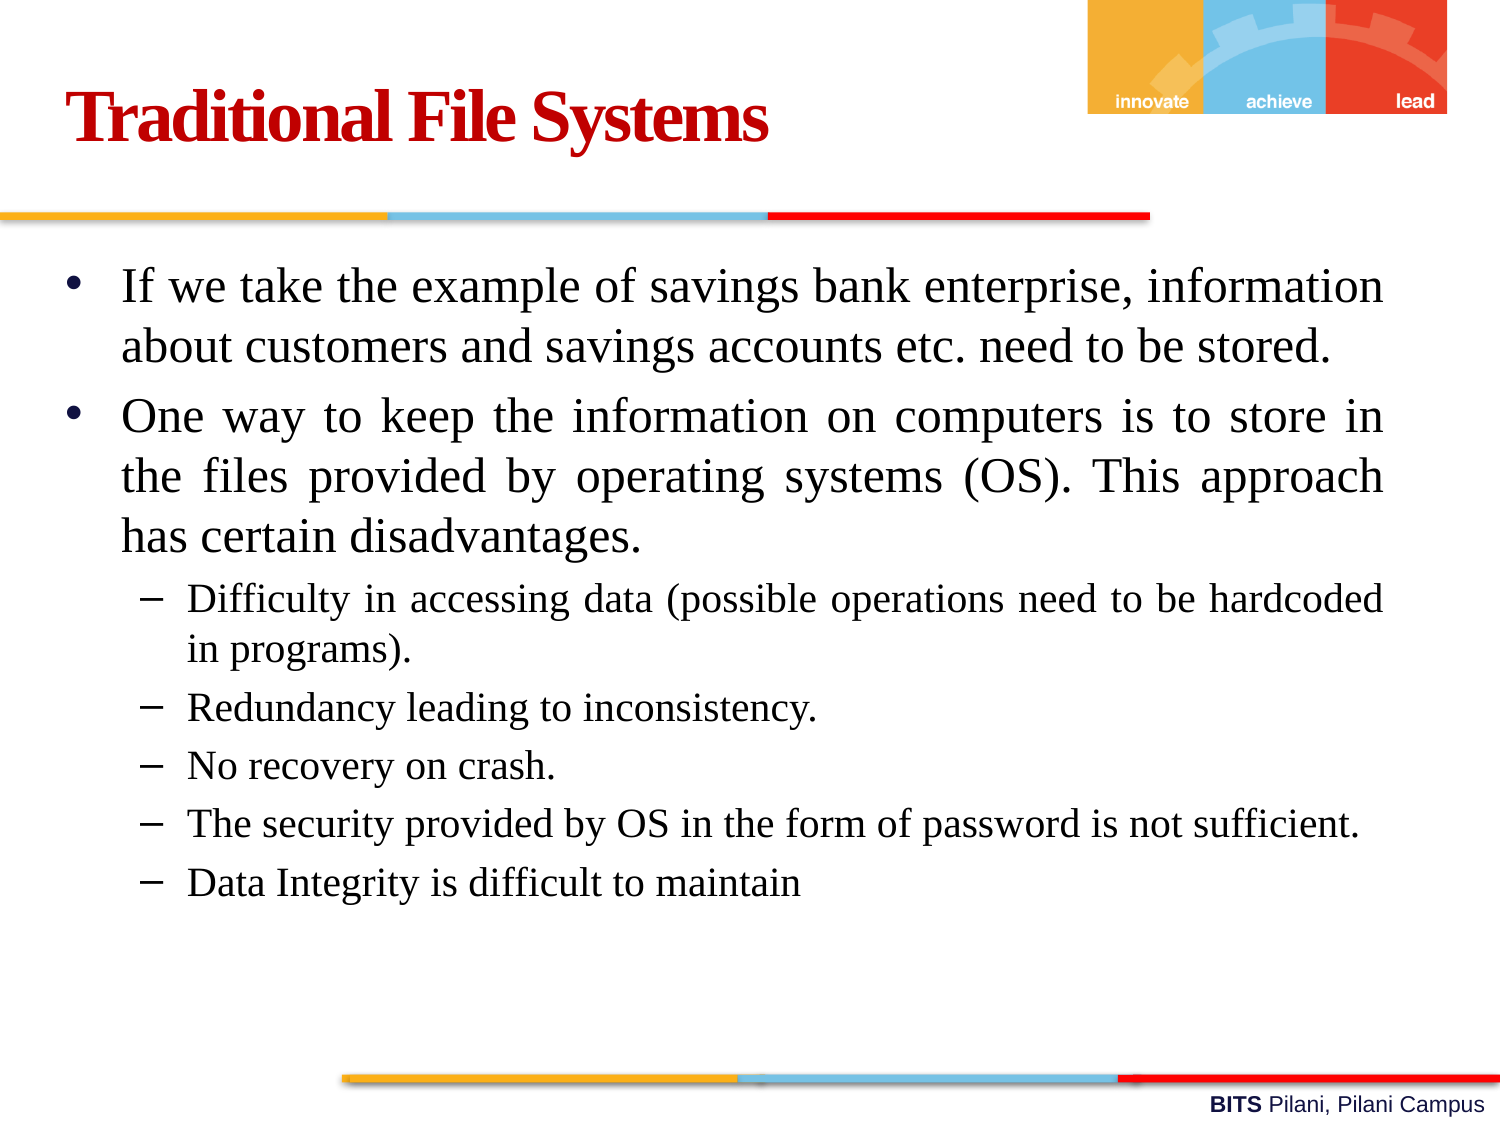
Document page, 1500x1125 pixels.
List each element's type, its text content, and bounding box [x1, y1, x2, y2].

picture [1087, 0, 1448, 114]
list If we take the example of savings bank enterprise, information about customers and savings accounts etc. need to be stored. One way to keep the information on computers is to store in the files provided by operating systems (OS). This approach has certain disadvantages. Difficulty in accessing data (possible operations need to be hardcoded in programs). Redundancy leading to inconsistency. No recovery on crash. The security provided by OS in the form of password is not sufficient. Data Integrity is difficult to maintain [50, 245, 1400, 988]
list Traditional File Systems [50, 24, 1088, 213]
